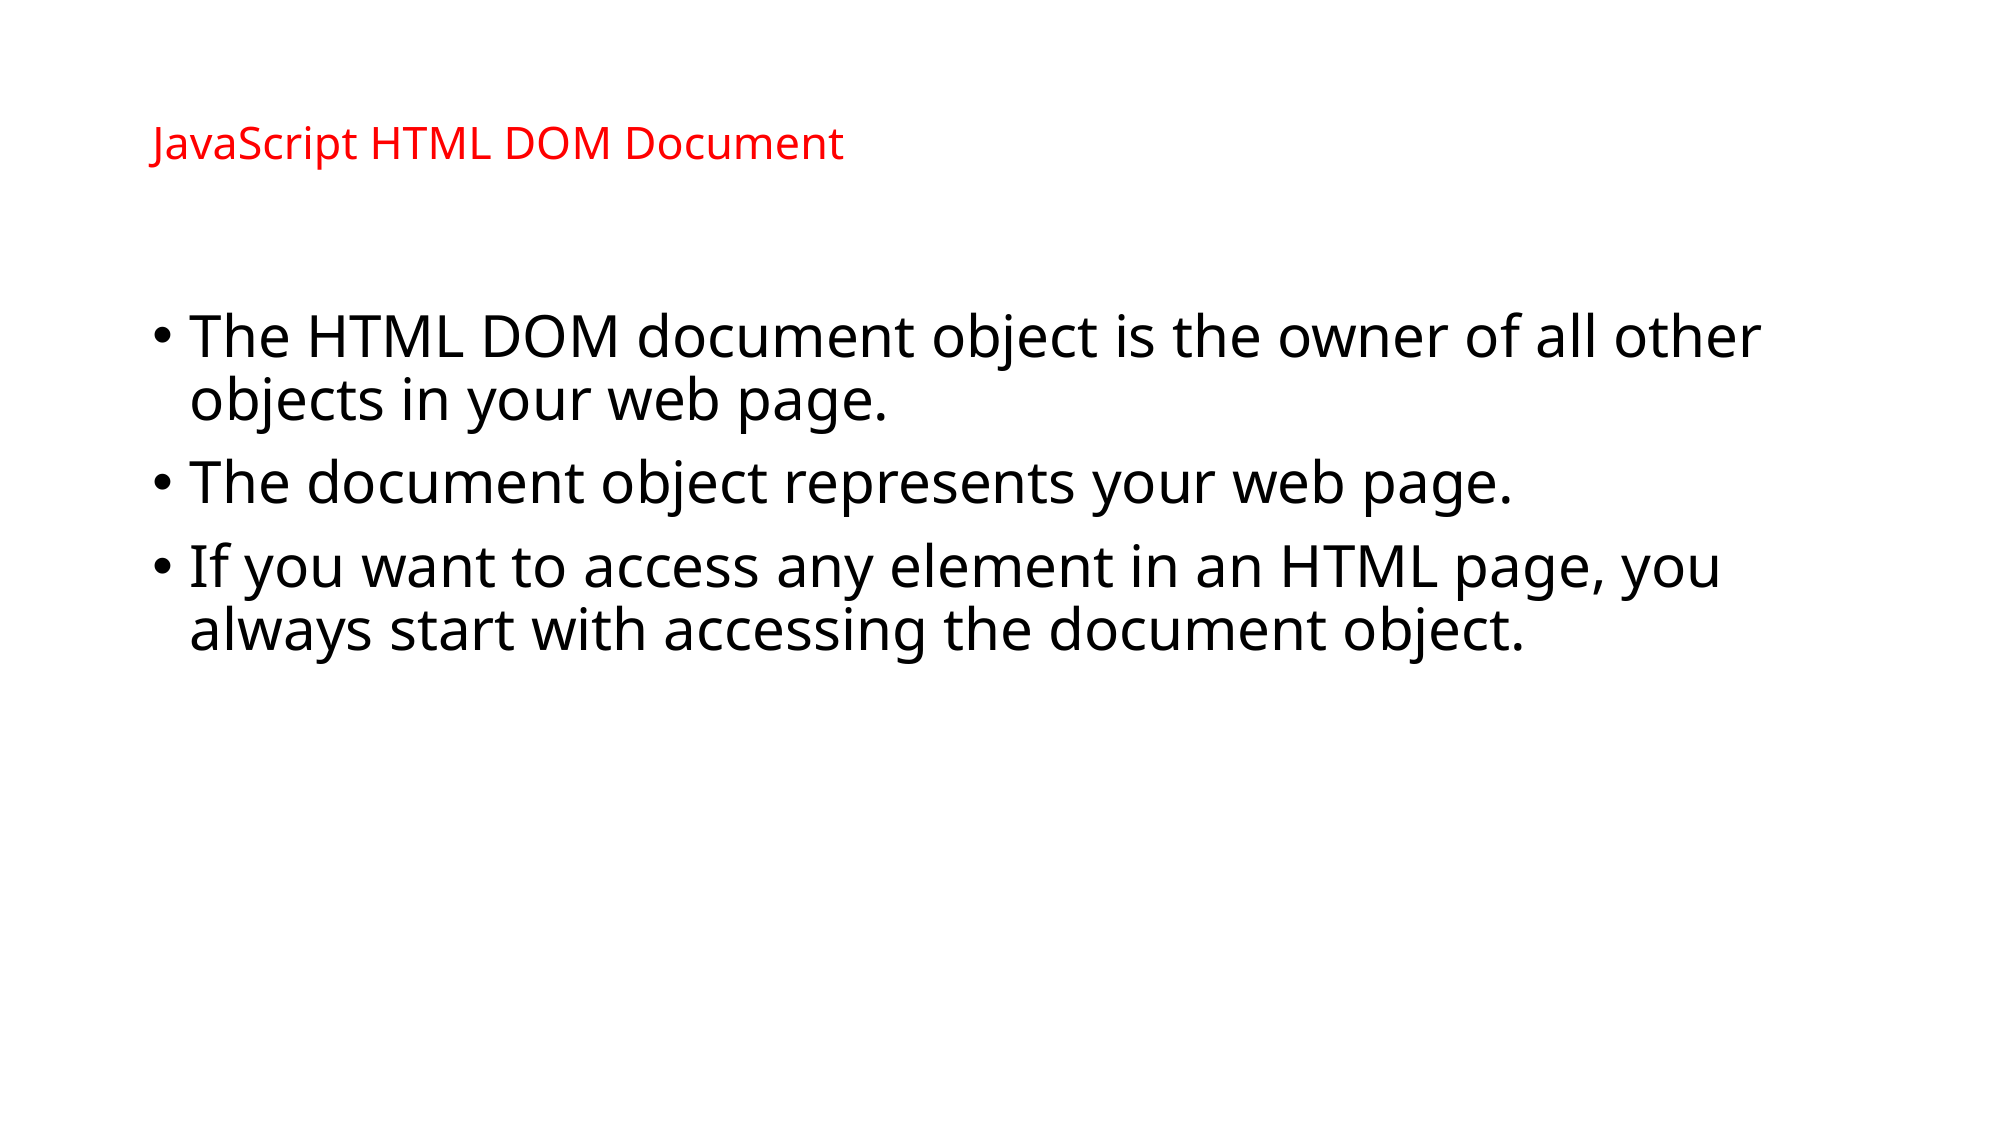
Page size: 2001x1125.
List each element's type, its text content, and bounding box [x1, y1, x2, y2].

title JavaScript HTML DOM Document [137, 111, 1863, 299]
list The HTML DOM document object is the owner of all other objects in your web page. The document object represents your web page. If you want to access any element in an HTML page, you always start with accessing the document object. [137, 299, 1863, 1014]
